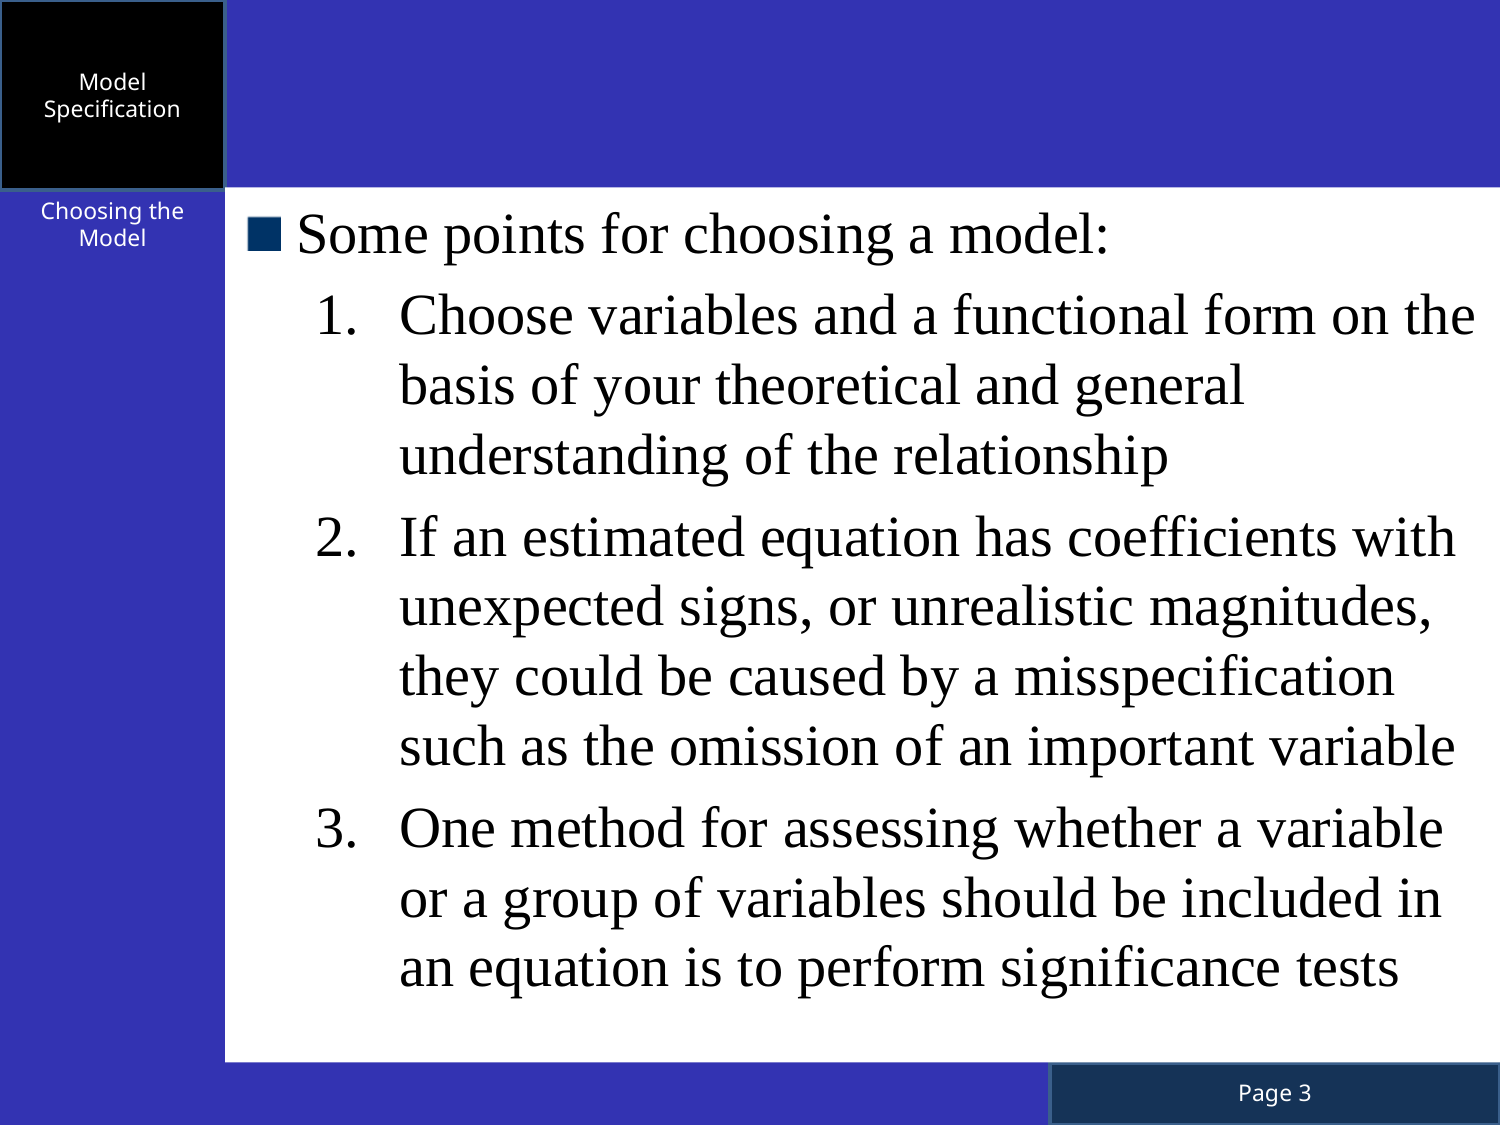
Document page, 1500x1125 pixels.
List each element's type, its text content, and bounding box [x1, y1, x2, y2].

text_box Choosing the Model [0, 188, 225, 259]
list Some points for choosing a model: Choose variables and a functional form on the basis of your theoretical and general understanding of the relationship If an estimated equation has coefficients with unexpected signs, or unrealistic magnitudes, they could be caused by a misspecification such as the omission of an important variable One method for assessing whether a variable or a group of variables should be included in an equation is to perform significance tests [225, 187, 1500, 1063]
text_box Model Specification [0, 59, 225, 130]
picture [240, 209, 281, 251]
